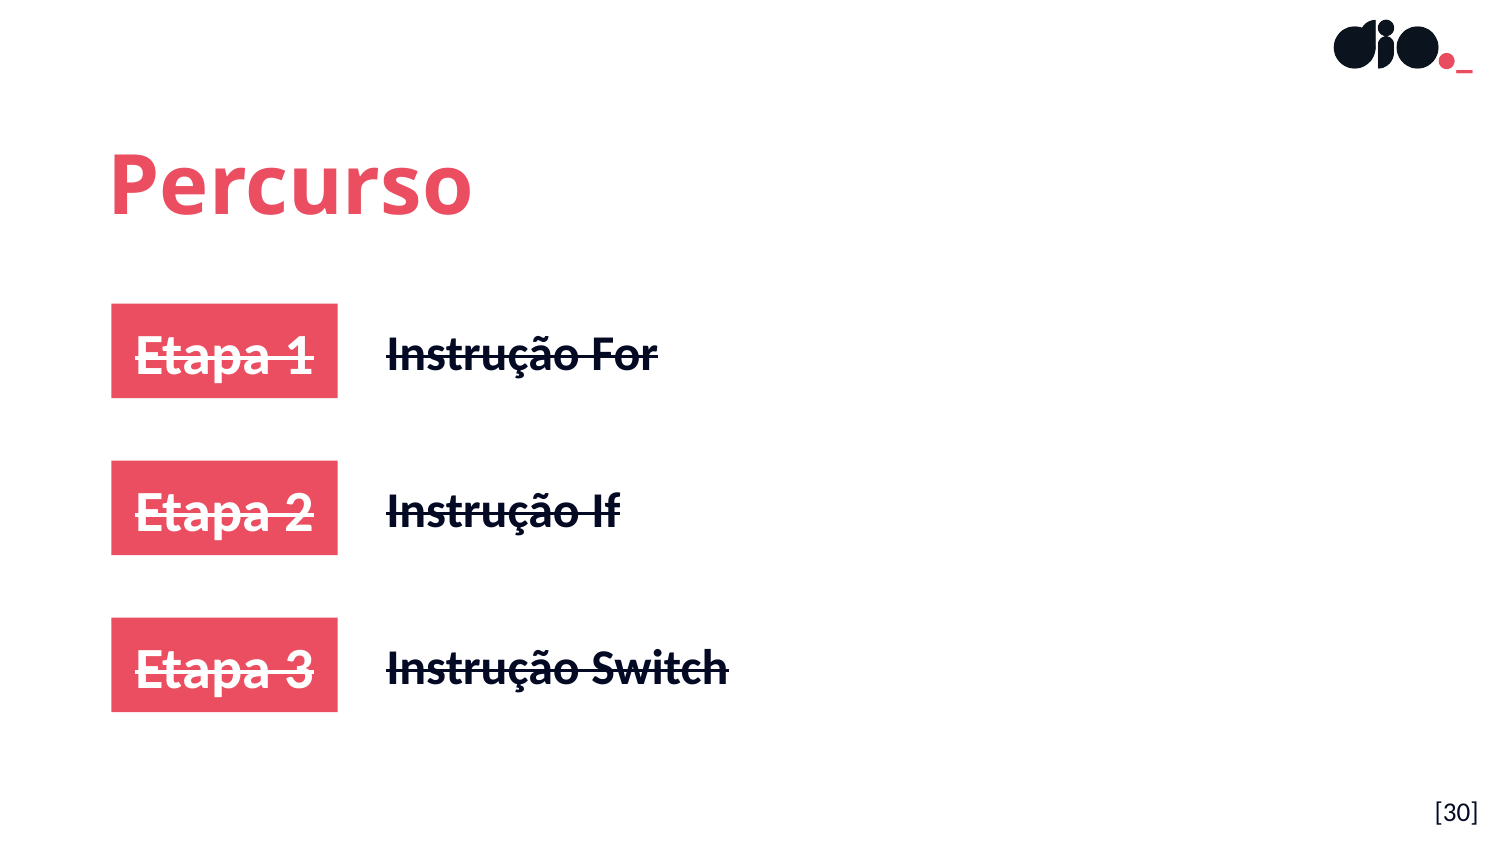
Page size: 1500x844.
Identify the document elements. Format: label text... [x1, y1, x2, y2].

picture [1333, 19, 1473, 74]
text_box Etapa 3 [111, 617, 338, 713]
slide_number [30] [1403, 779, 1494, 844]
text_box Instrução If [371, 470, 1384, 546]
text_box Etapa 2 [111, 460, 338, 556]
text_box Instrução For [371, 313, 1384, 389]
text_box Percurso [92, 104, 1309, 243]
text_box Instrução Switch [371, 627, 1384, 703]
text_box Etapa 1 [111, 303, 338, 399]
